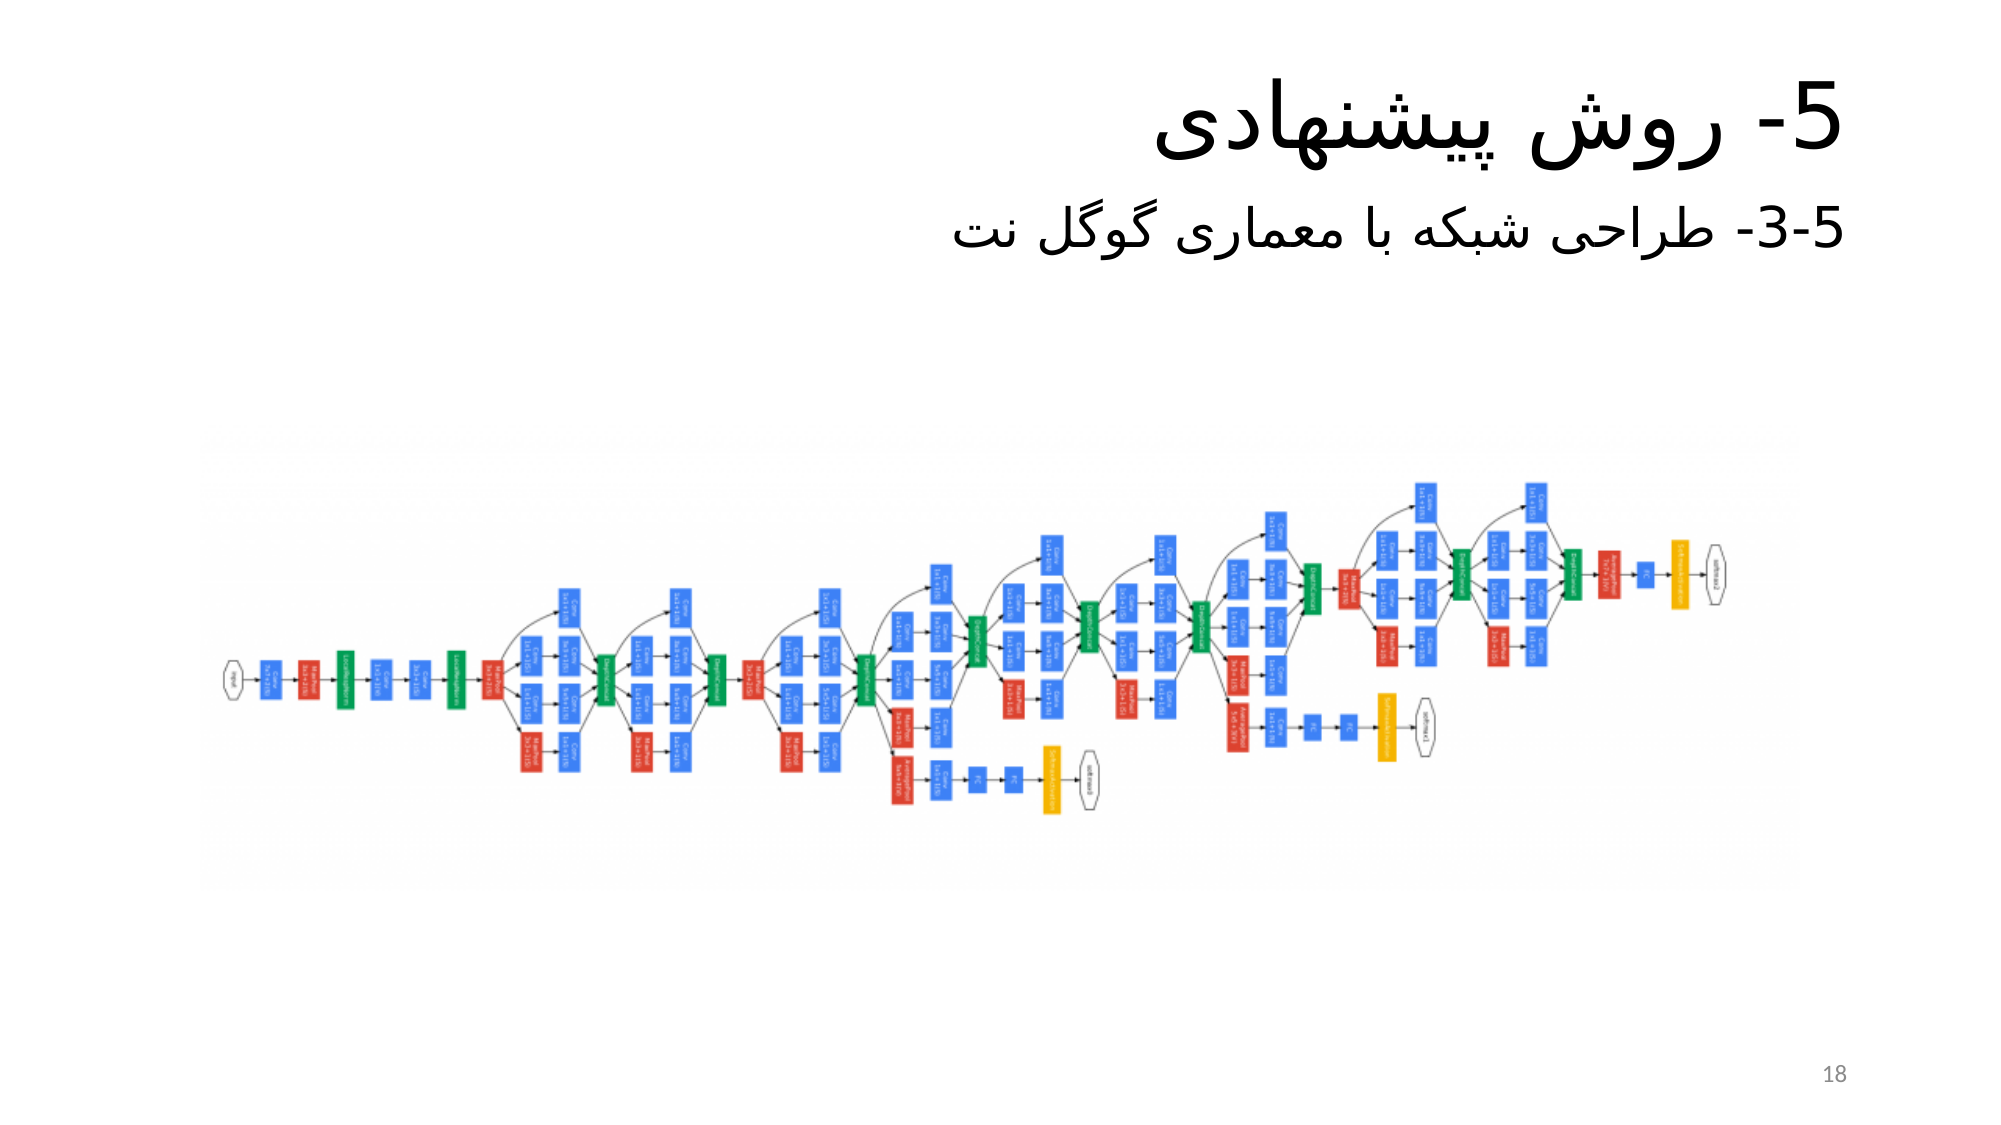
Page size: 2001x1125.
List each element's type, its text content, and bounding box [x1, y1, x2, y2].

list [199, 421, 1800, 892]
title 5- روش پیشنهادی 5-3- طراحی شبکه با معماری گوگل نت [137, 59, 1863, 278]
slide_number 18 [1412, 1042, 1863, 1103]
